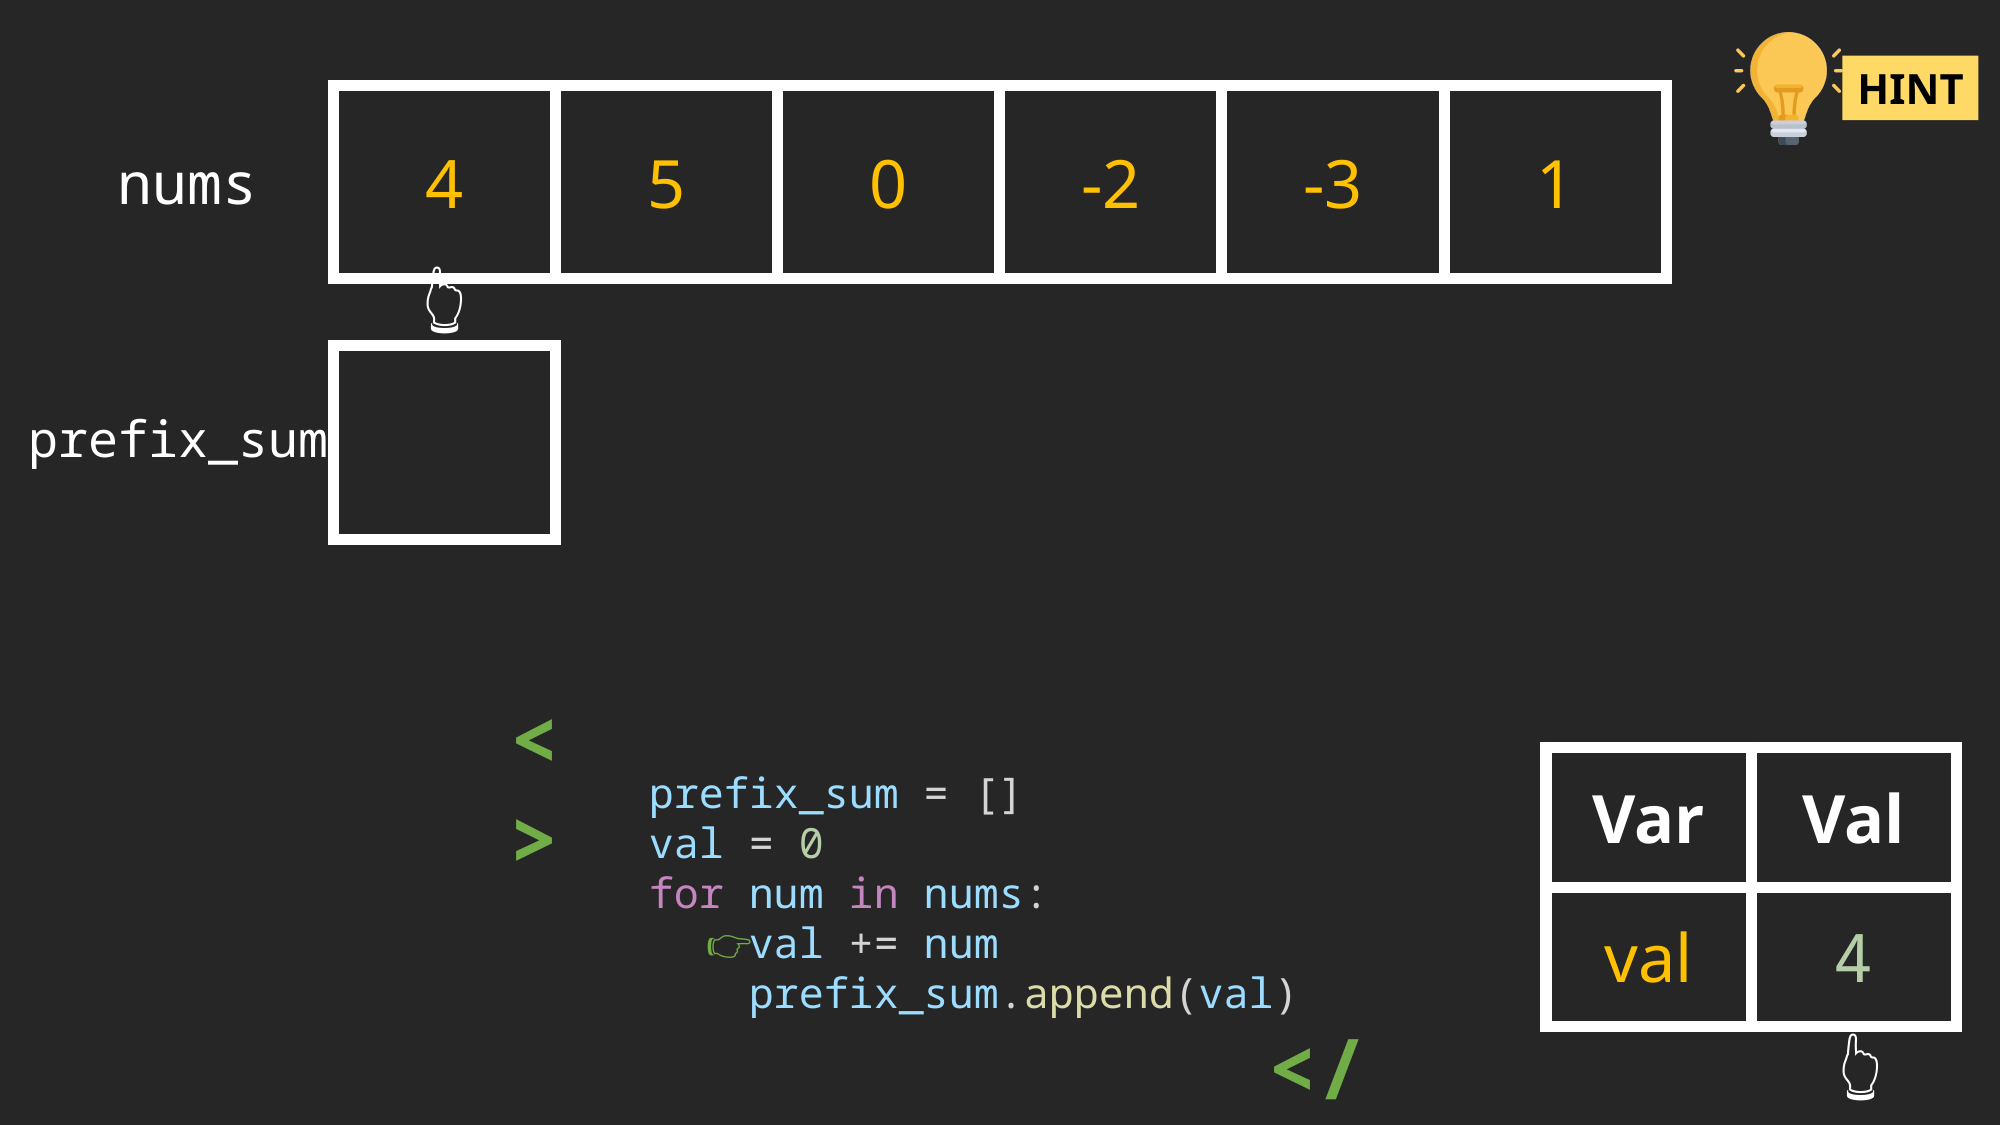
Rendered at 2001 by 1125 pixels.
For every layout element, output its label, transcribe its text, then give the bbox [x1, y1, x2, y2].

text_box <> [494, 680, 619, 895]
text_box 👆 [1823, 1026, 1900, 1112]
text_box HINT [1845, 55, 1979, 121]
table_header 0 [783, 91, 994, 273]
text_box 👉 [691, 912, 768, 973]
table_cell 4 [1757, 893, 1951, 1021]
table_cell val [1552, 893, 1746, 1021]
text_box </> [1252, 1008, 1422, 1125]
text_box prefix_sum = [] val = 0 for num in nums: val += num prefix_sum.append(val) [633, 759, 1314, 1025]
table_header 4 [339, 91, 550, 273]
table_header -3 [1227, 91, 1439, 273]
text_box prefix_sum [14, 399, 344, 475]
text_box 👆 [406, 260, 483, 345]
text_box nums [102, 139, 273, 224]
table_header Val [1757, 753, 1951, 882]
table_header 1 [1450, 91, 1661, 273]
table_header [339, 351, 550, 534]
picture [1732, 32, 1845, 145]
table_header 5 [561, 91, 772, 273]
table_header Var [1552, 753, 1746, 882]
table_header -2 [1005, 91, 1216, 273]
